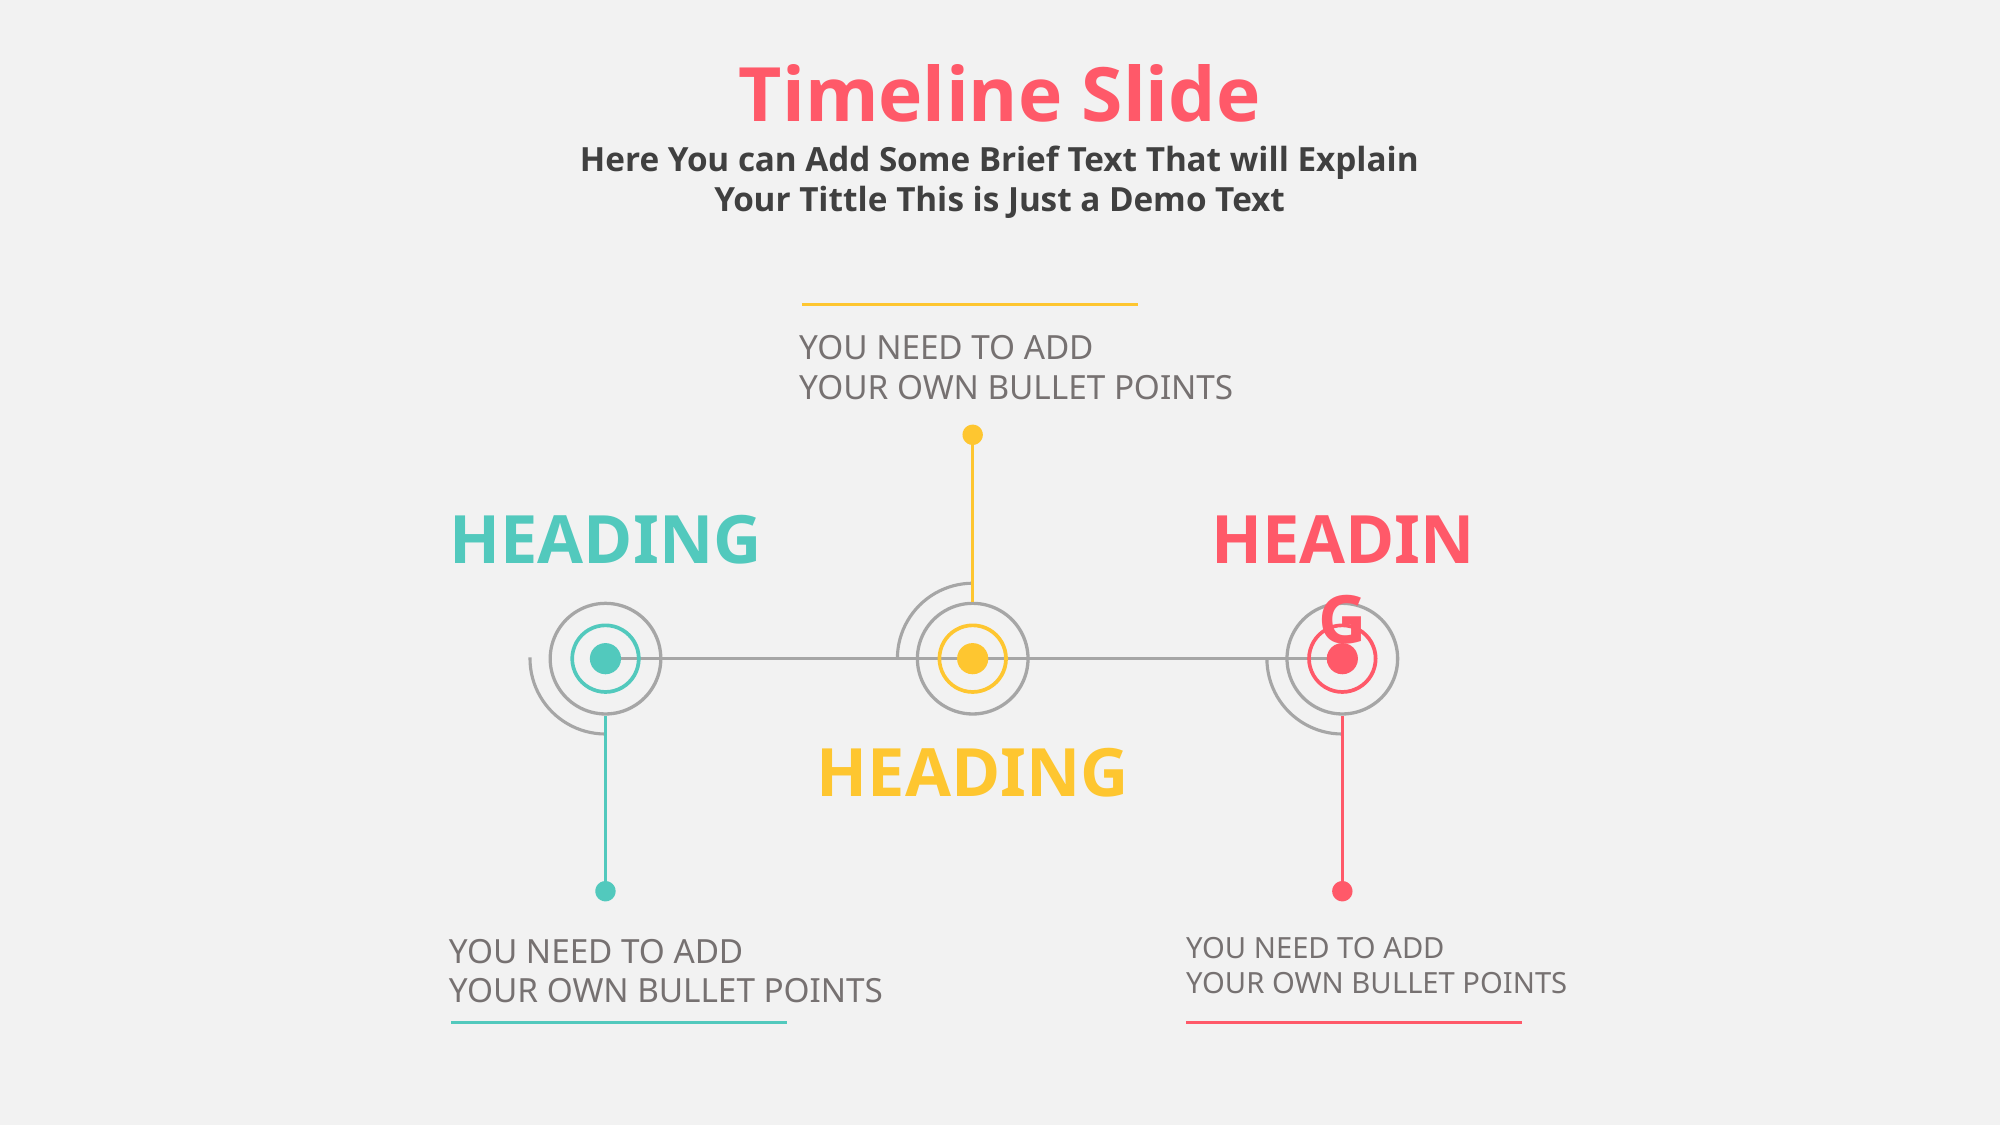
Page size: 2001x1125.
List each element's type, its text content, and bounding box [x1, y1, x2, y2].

text_box [914, 659, 1031, 717]
text_box [553, 657, 606, 711]
text_box [547, 600, 664, 717]
text_box [594, 880, 617, 903]
text_box [1306, 664, 1379, 695]
text_box YOU NEED TO ADD YOUR OWN BULLET POINTS [784, 319, 1310, 414]
text_box [1291, 664, 1343, 711]
text_box [569, 622, 642, 695]
text_box HEADING [801, 722, 1145, 817]
text_box [1326, 664, 1359, 676]
text_box [936, 622, 1009, 658]
text_box [914, 600, 1031, 658]
text_box [961, 423, 984, 446]
text_box [956, 642, 990, 676]
text_box [1266, 664, 1341, 735]
text_box YOU NEED TO ADD YOUR OWN BULLET POINTS [1171, 922, 1697, 1008]
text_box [549, 39, 1451, 228]
text_box [921, 607, 974, 658]
text_box [1331, 880, 1354, 903]
text_box HEADING [1176, 489, 1511, 664]
text_box [1284, 664, 1401, 717]
text_box [529, 657, 604, 735]
text_box [588, 642, 623, 676]
text_box HEADING [432, 489, 779, 584]
text_box YOU NEED TO ADD YOUR OWN BULLET POINTS [434, 922, 960, 1017]
text_box [936, 659, 1009, 695]
text_box [896, 582, 971, 658]
